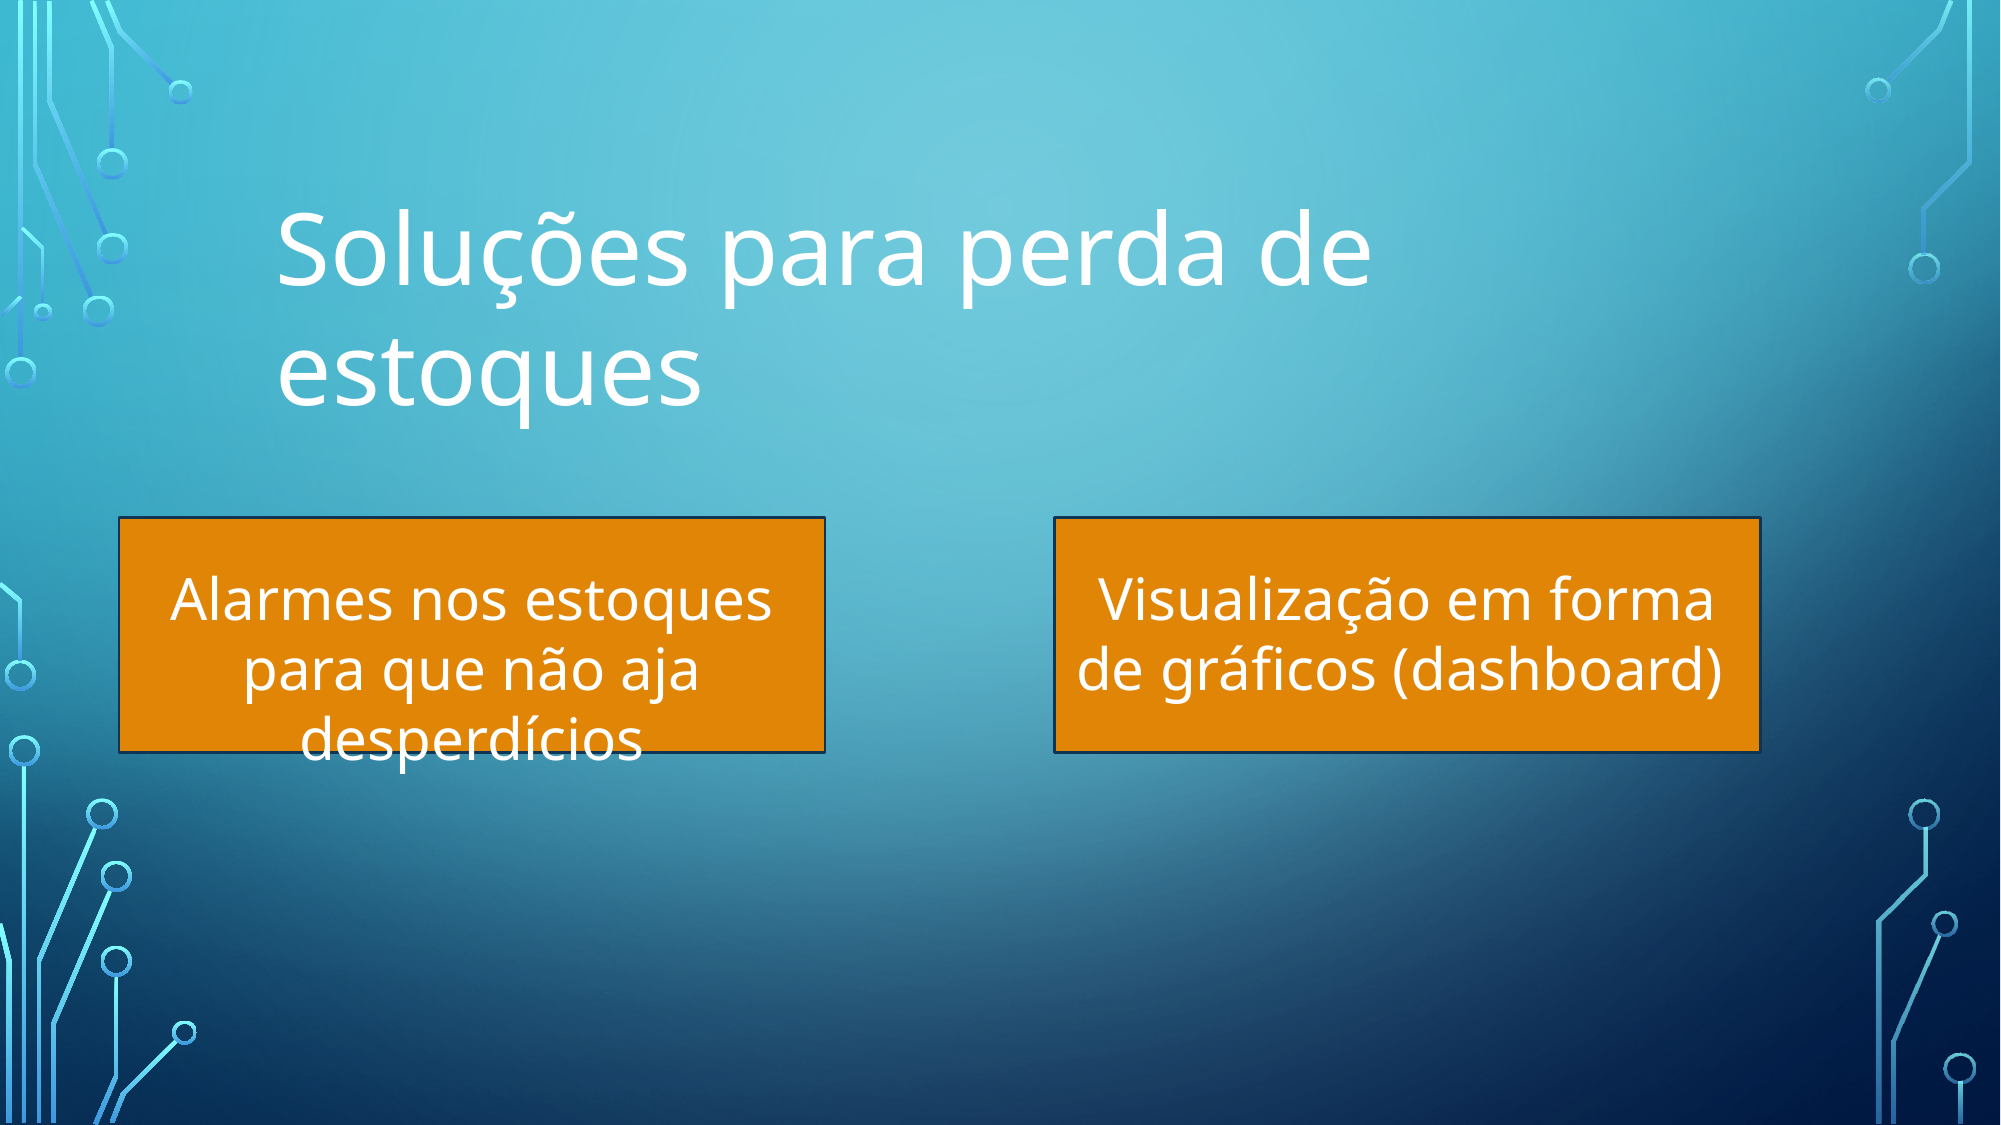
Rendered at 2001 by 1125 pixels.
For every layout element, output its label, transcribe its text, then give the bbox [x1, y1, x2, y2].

text_box Visualização em forma de gráficos (dashboard) [1054, 554, 1761, 710]
text_box Alarmes nos estoques para que não aja desperdícios [118, 554, 825, 780]
text_box [118, 516, 826, 754]
text_box [1053, 516, 1762, 754]
text_box Soluções para perda de estoques [261, 178, 1663, 433]
